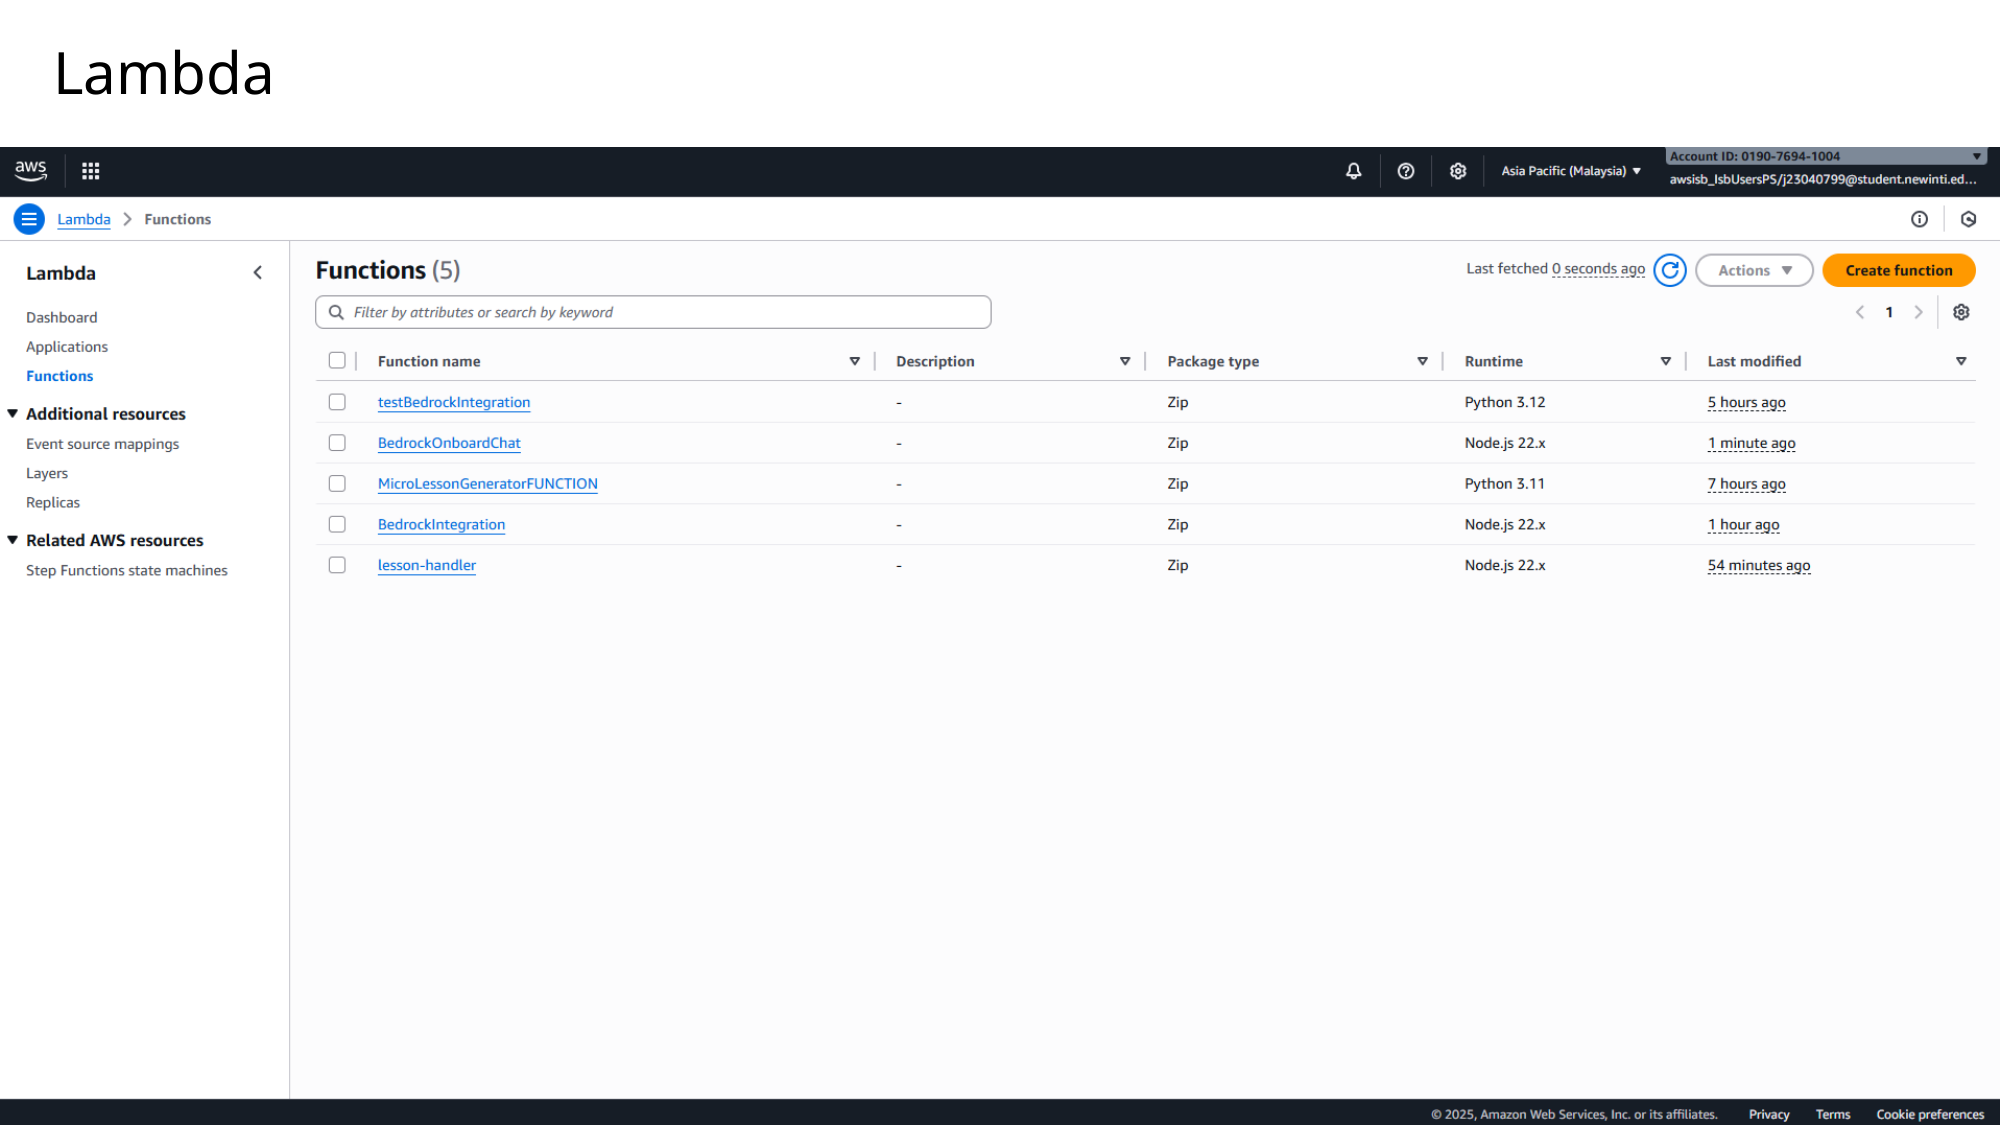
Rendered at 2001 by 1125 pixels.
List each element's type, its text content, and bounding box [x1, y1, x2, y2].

text_box Lambda [38, 28, 819, 114]
picture [0, 147, 2000, 1125]
